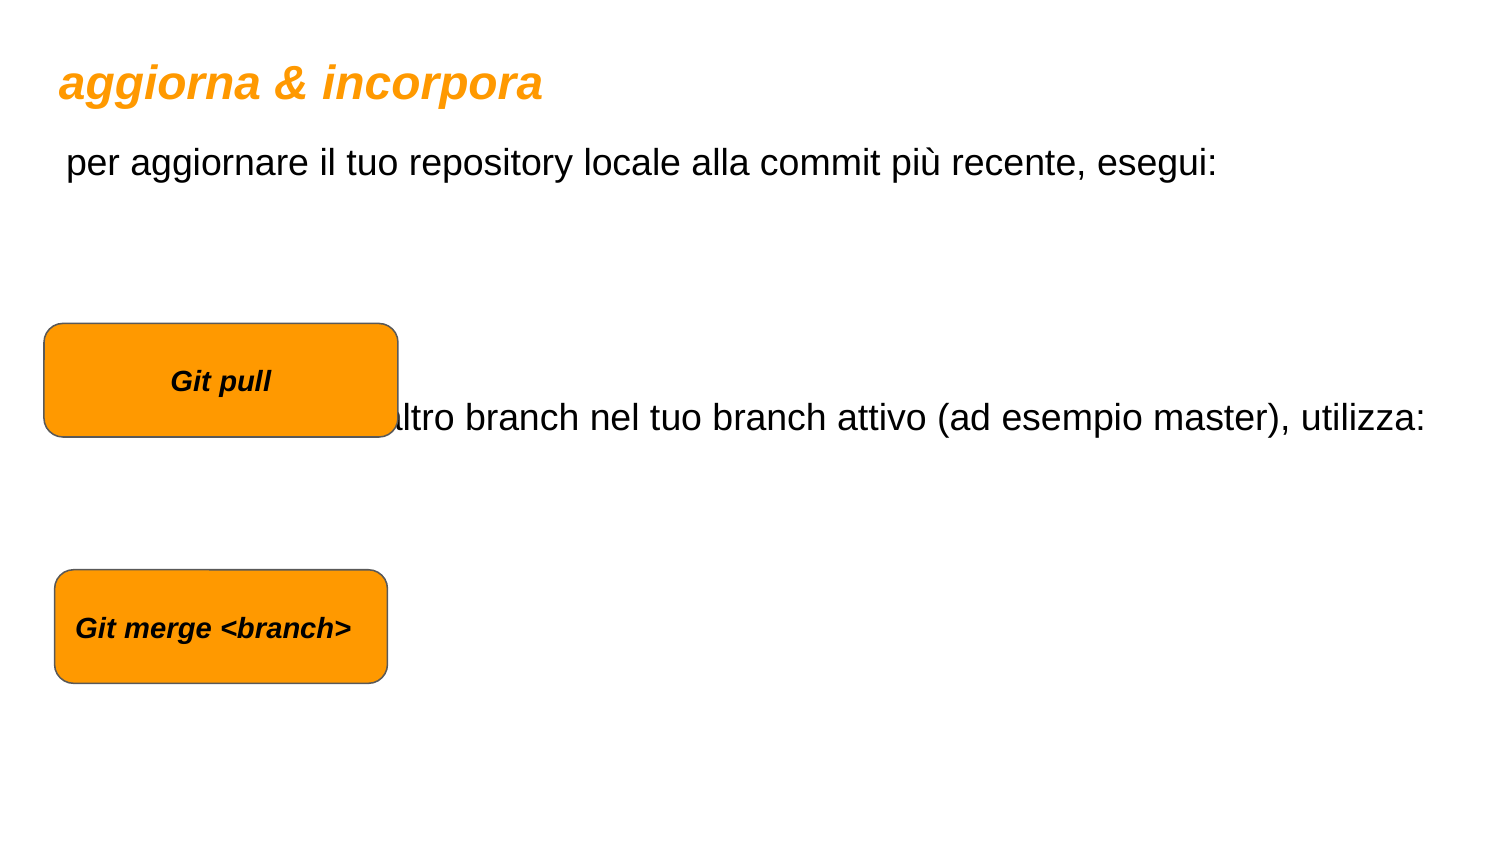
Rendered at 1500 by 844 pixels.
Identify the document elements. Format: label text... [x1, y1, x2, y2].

list per aggiornare il tuo repository locale alla commit più recente, esegui: per incorporare un altro branch nel tuo branch attivo (ad esempio master), utilizza: [51, 116, 1449, 766]
text_box Git pull [43, 323, 398, 438]
text_box Git merge <branch> [54, 569, 388, 684]
text_box aggiorna & incorpora [43, 36, 1442, 133]
